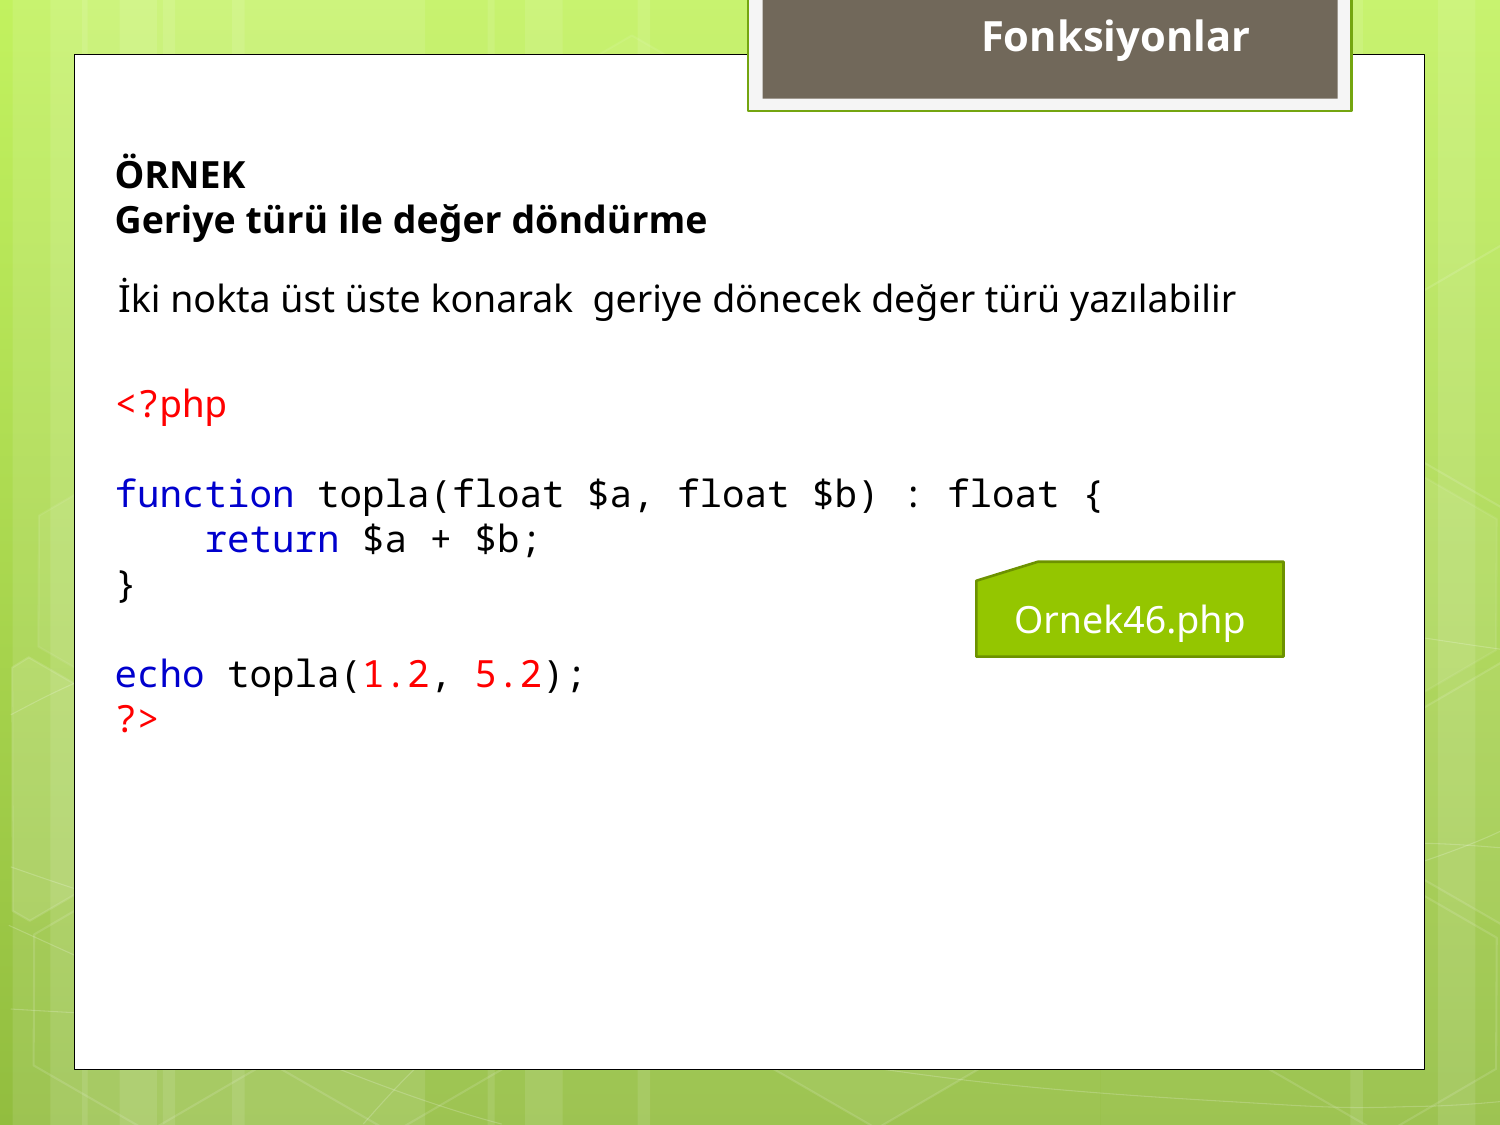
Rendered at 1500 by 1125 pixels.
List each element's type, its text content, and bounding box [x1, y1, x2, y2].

text_box Ornek46.php [975, 560, 1285, 658]
text_box <?php function topla(float $a, float $b) : float { return $a + $b; } echo topla(1.2, 5.2); ?> [99, 373, 1394, 748]
text_box İki nokta üst üste konarak geriye dönecek değer türü yazılabilir [103, 267, 1365, 327]
text_box ÖRNEK Geriye türü ile değer döndürme [99, 143, 1394, 249]
text_box Fonksiyonlar [966, 2, 1266, 67]
